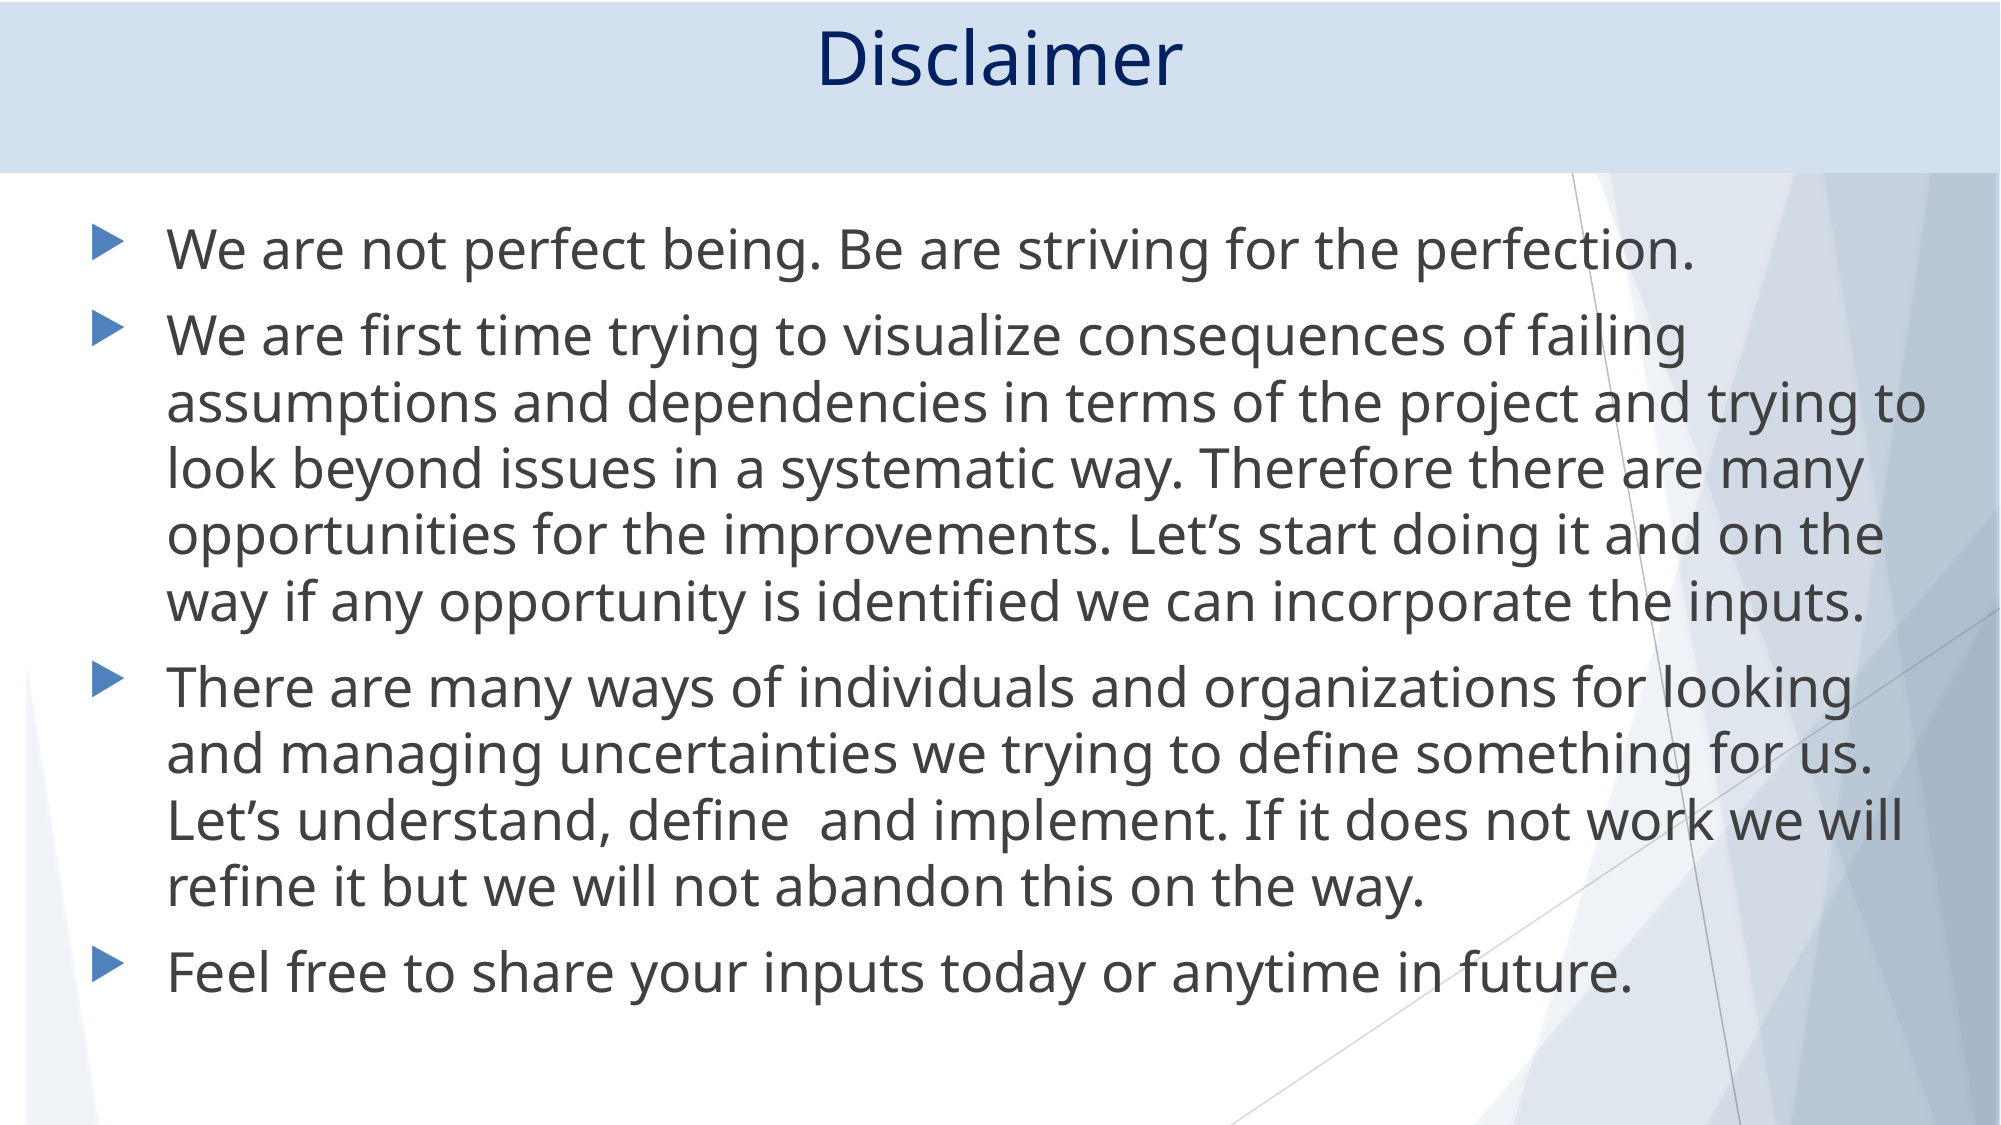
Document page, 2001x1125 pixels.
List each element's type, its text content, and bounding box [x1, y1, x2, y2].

title Disclaimer [0, 2, 2000, 173]
list We are not perfect being. Be are striving for the perfection. We are first time trying to visualize consequences of failing assumptions and dependencies in terms of the project and trying to look beyond issues in a systematic way. Therefore there are many opportunities for the improvements. Let’s start doing it and on the way if any opportunity is identified we can incorporate the inputs. There are many ways of individuals and organizations for looking and managing uncertainties we trying to define something for us. Let’s understand, define and implement. If it does not work we will refine it but we will not abandon this on the way. Feel free to share your inputs today or anytime in future. [73, 207, 1946, 1021]
